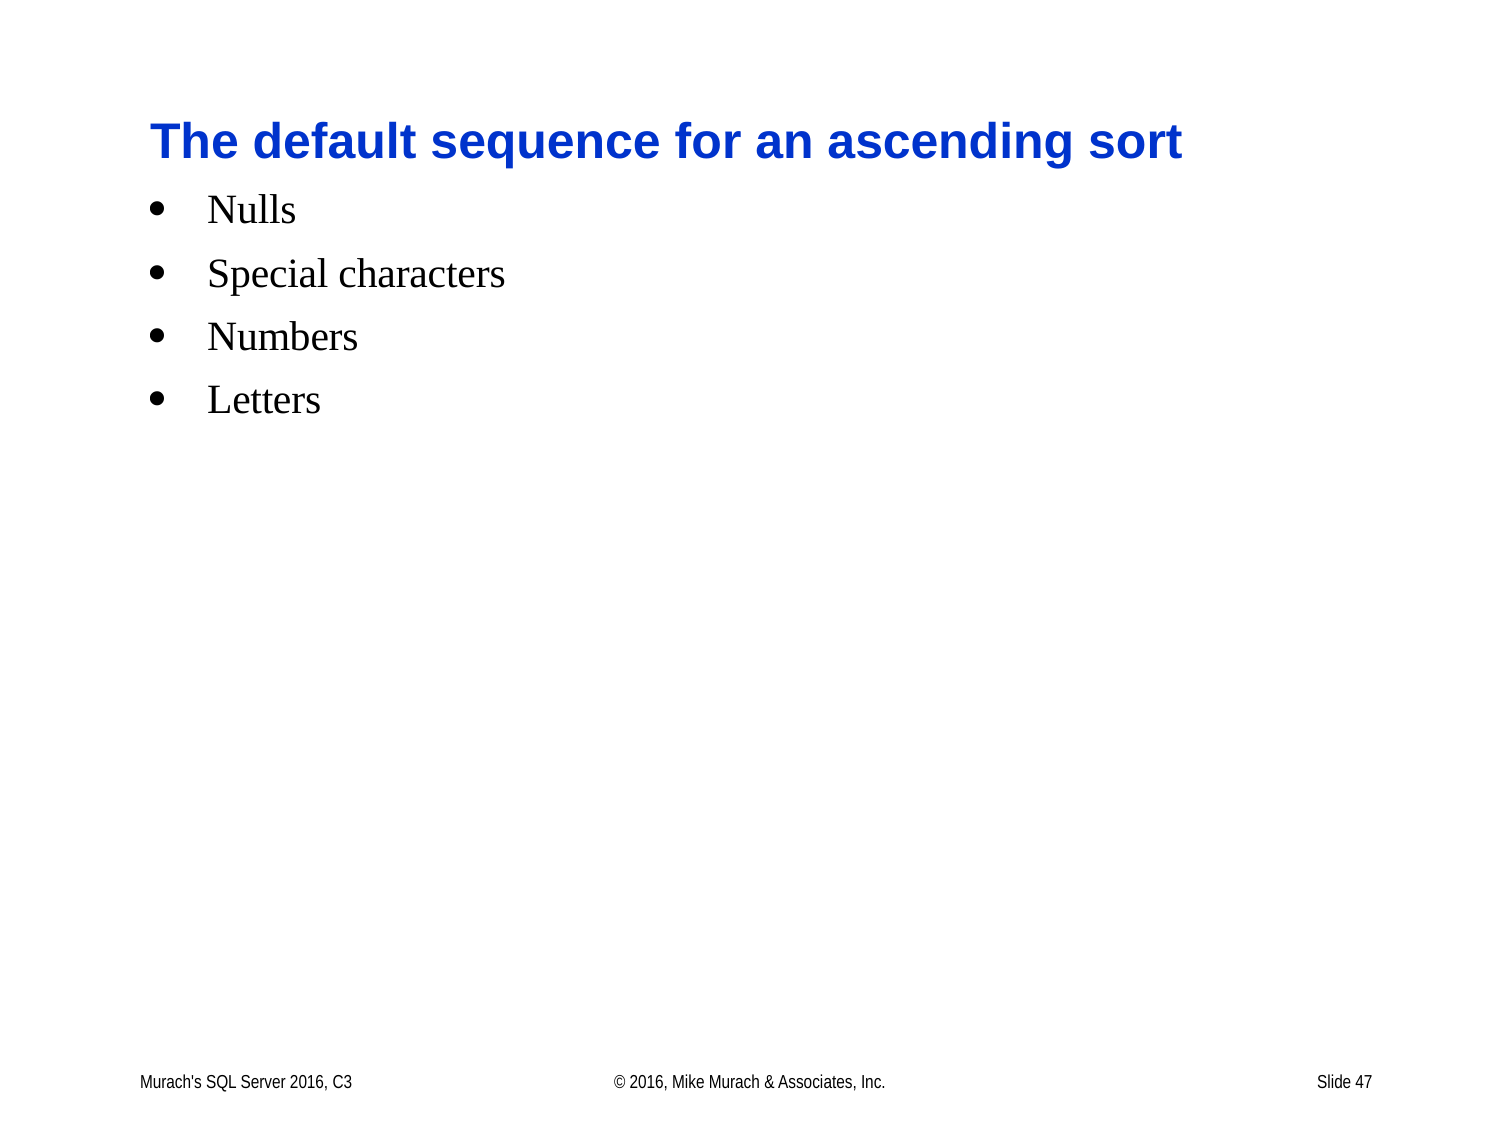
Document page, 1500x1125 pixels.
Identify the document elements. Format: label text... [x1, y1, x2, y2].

slide_number Slide 47 [1074, 1024, 1388, 1101]
slide_number Murach's SQL Server 2016, C3 [124, 1024, 451, 1101]
footer © 2016, Mike Murach & Associates, Inc. [474, 1024, 1026, 1101]
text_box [149, 112, 1361, 441]
